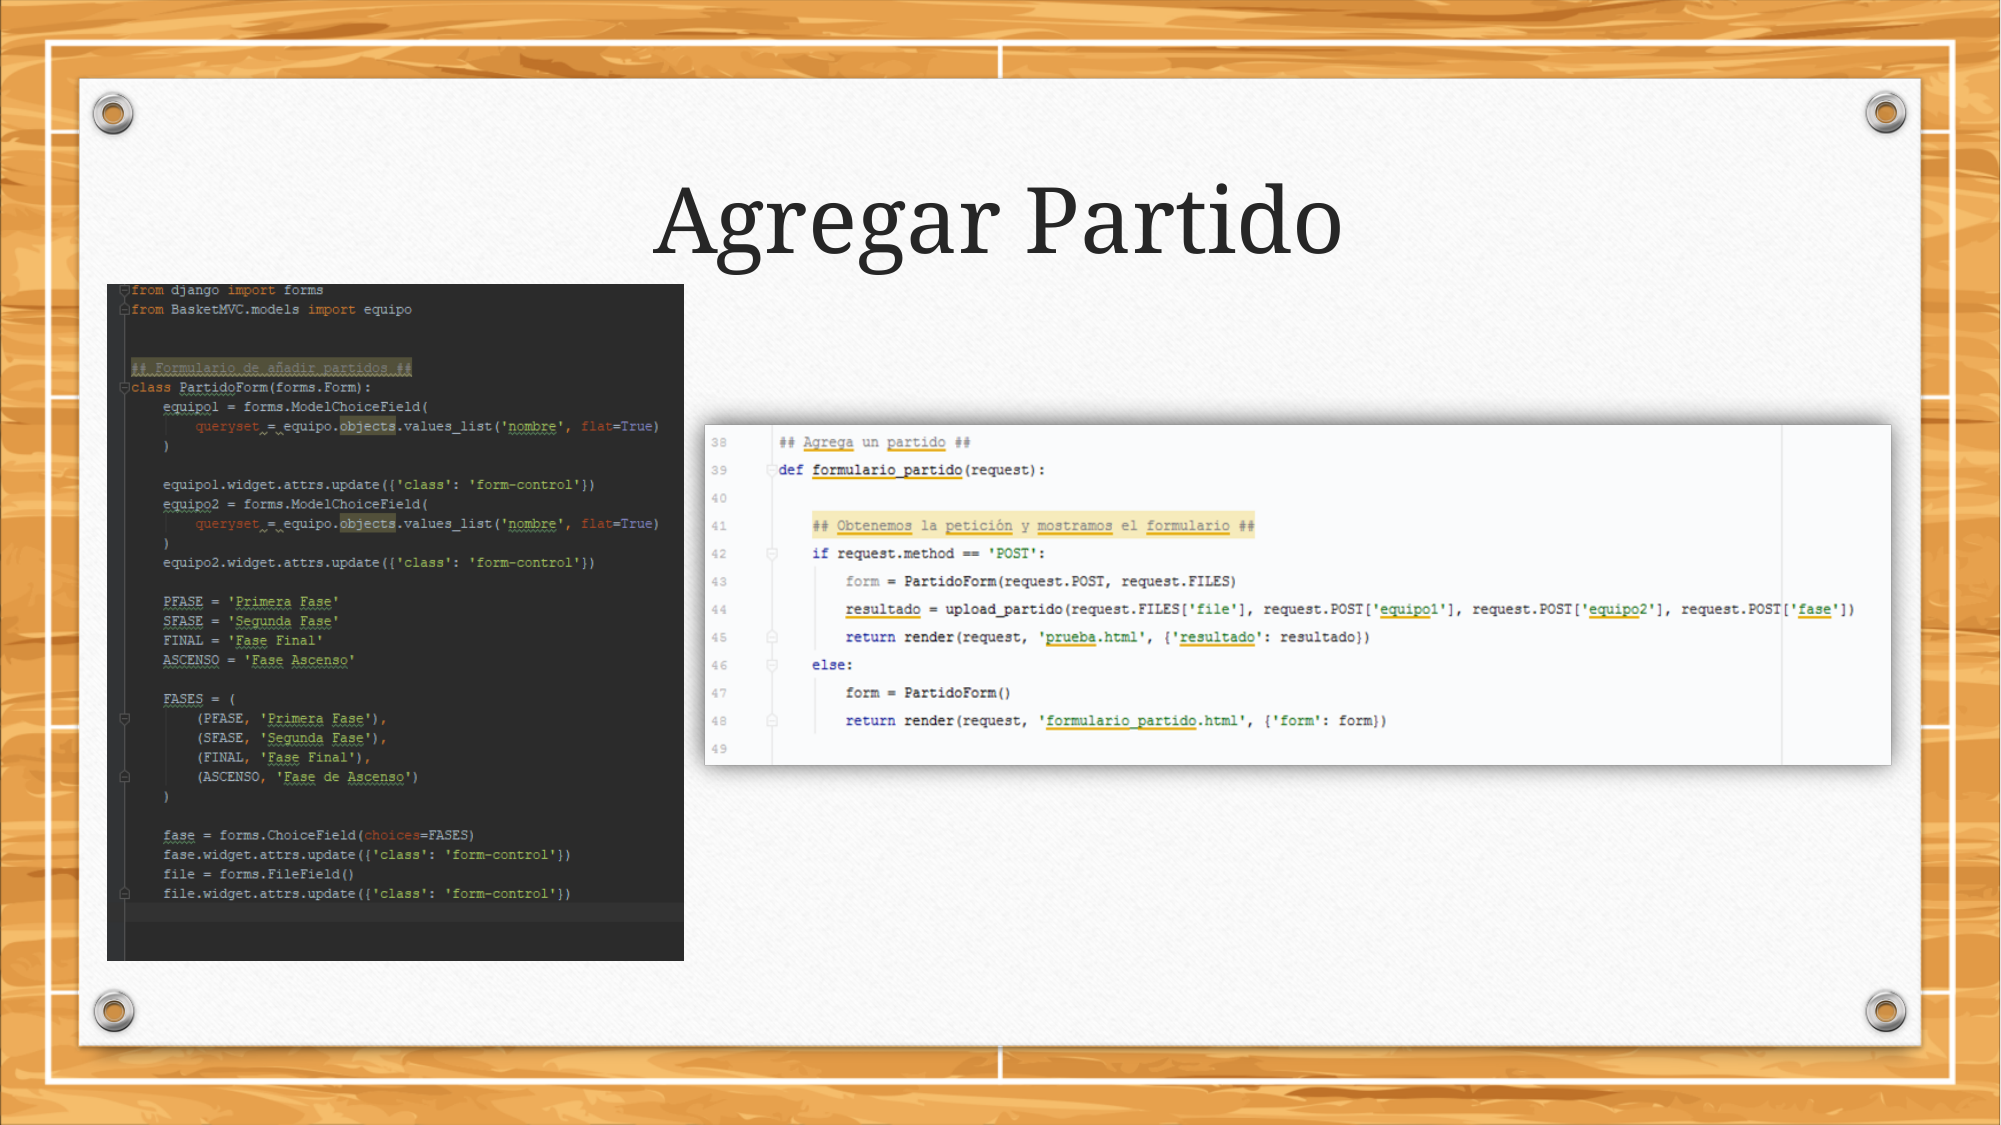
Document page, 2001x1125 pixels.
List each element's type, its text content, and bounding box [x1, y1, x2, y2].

picture [0, 0, 2001, 1125]
title Agregar Partido [212, 109, 1788, 324]
